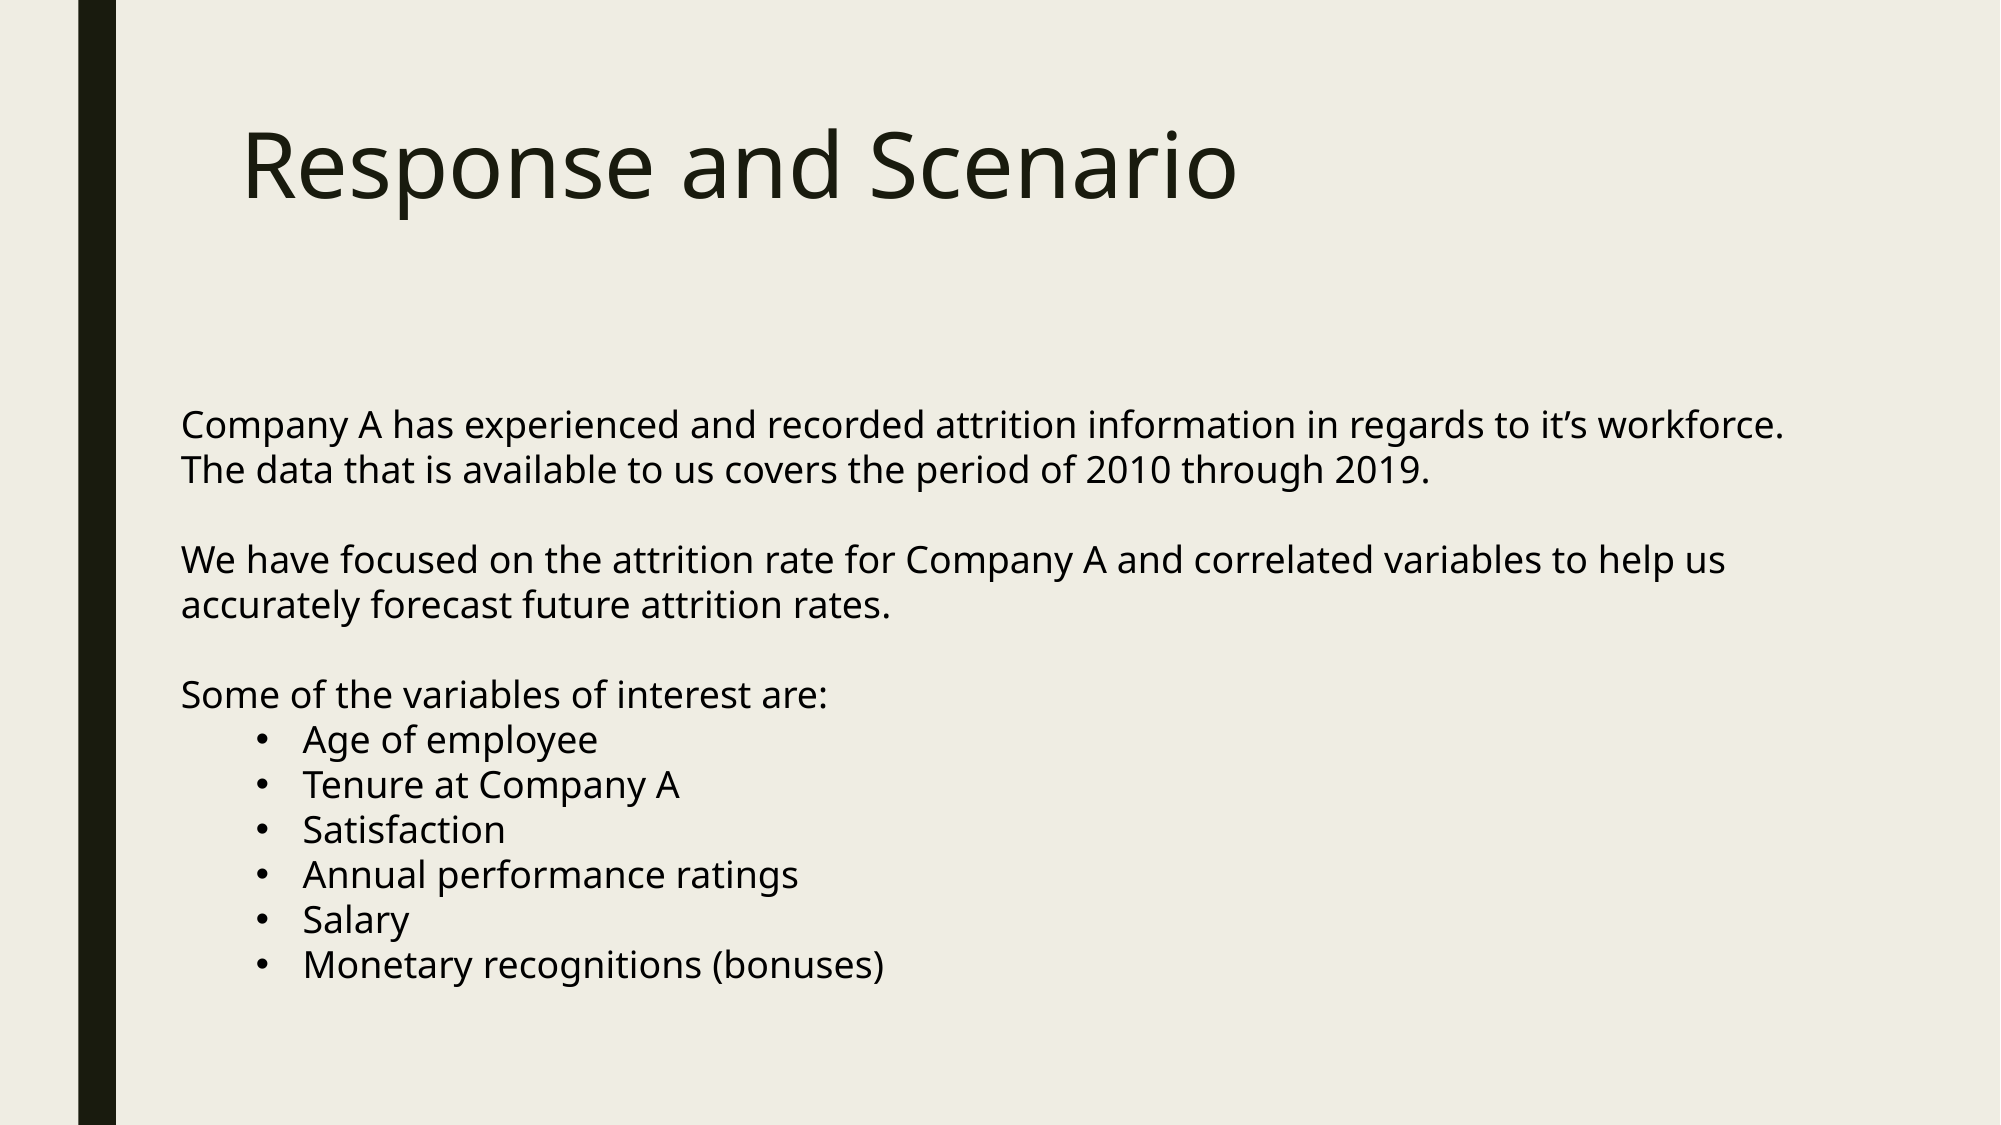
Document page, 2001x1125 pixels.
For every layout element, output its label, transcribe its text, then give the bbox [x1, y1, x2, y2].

title Response and Scenario [225, 112, 1800, 357]
text_box Company A has experienced and recorded attrition information in regards to it’s workforce. The data that is available to us covers the period of 2010 through 2019. We have focused on the attrition rate for Company A and correlated variables to help us accurately forecast future attrition rates. Some of the variables of interest are: Age of employee Tenure at Company A Satisfaction Annual performance ratings Salary Monetary recognitions (bonuses) [166, 393, 1863, 994]
